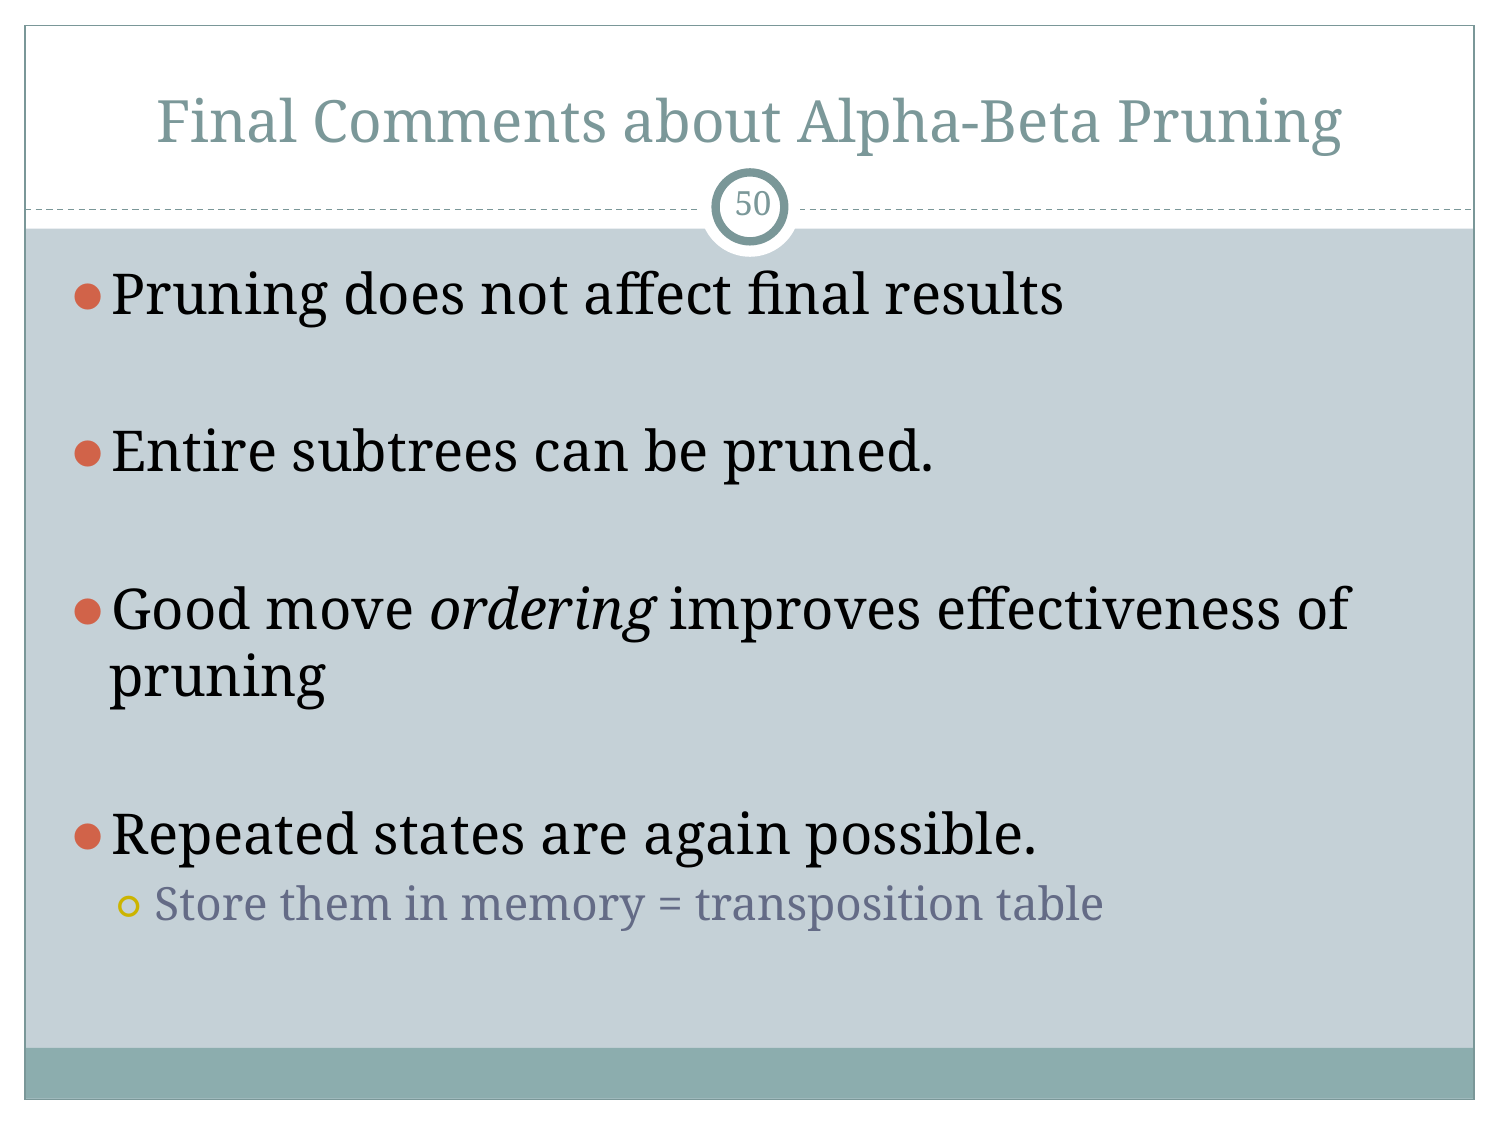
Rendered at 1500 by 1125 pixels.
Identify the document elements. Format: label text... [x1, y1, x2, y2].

slide_number ‹#› [715, 168, 791, 241]
list Pruning does not affect final results Entire subtrees can be pruned. Good move ordering improves effectiveness of pruning Repeated states are again possible. Store them in memory = transposition table [49, 250, 1445, 1001]
title Final Comments about Alpha-Beta Pruning [49, 37, 1450, 162]
